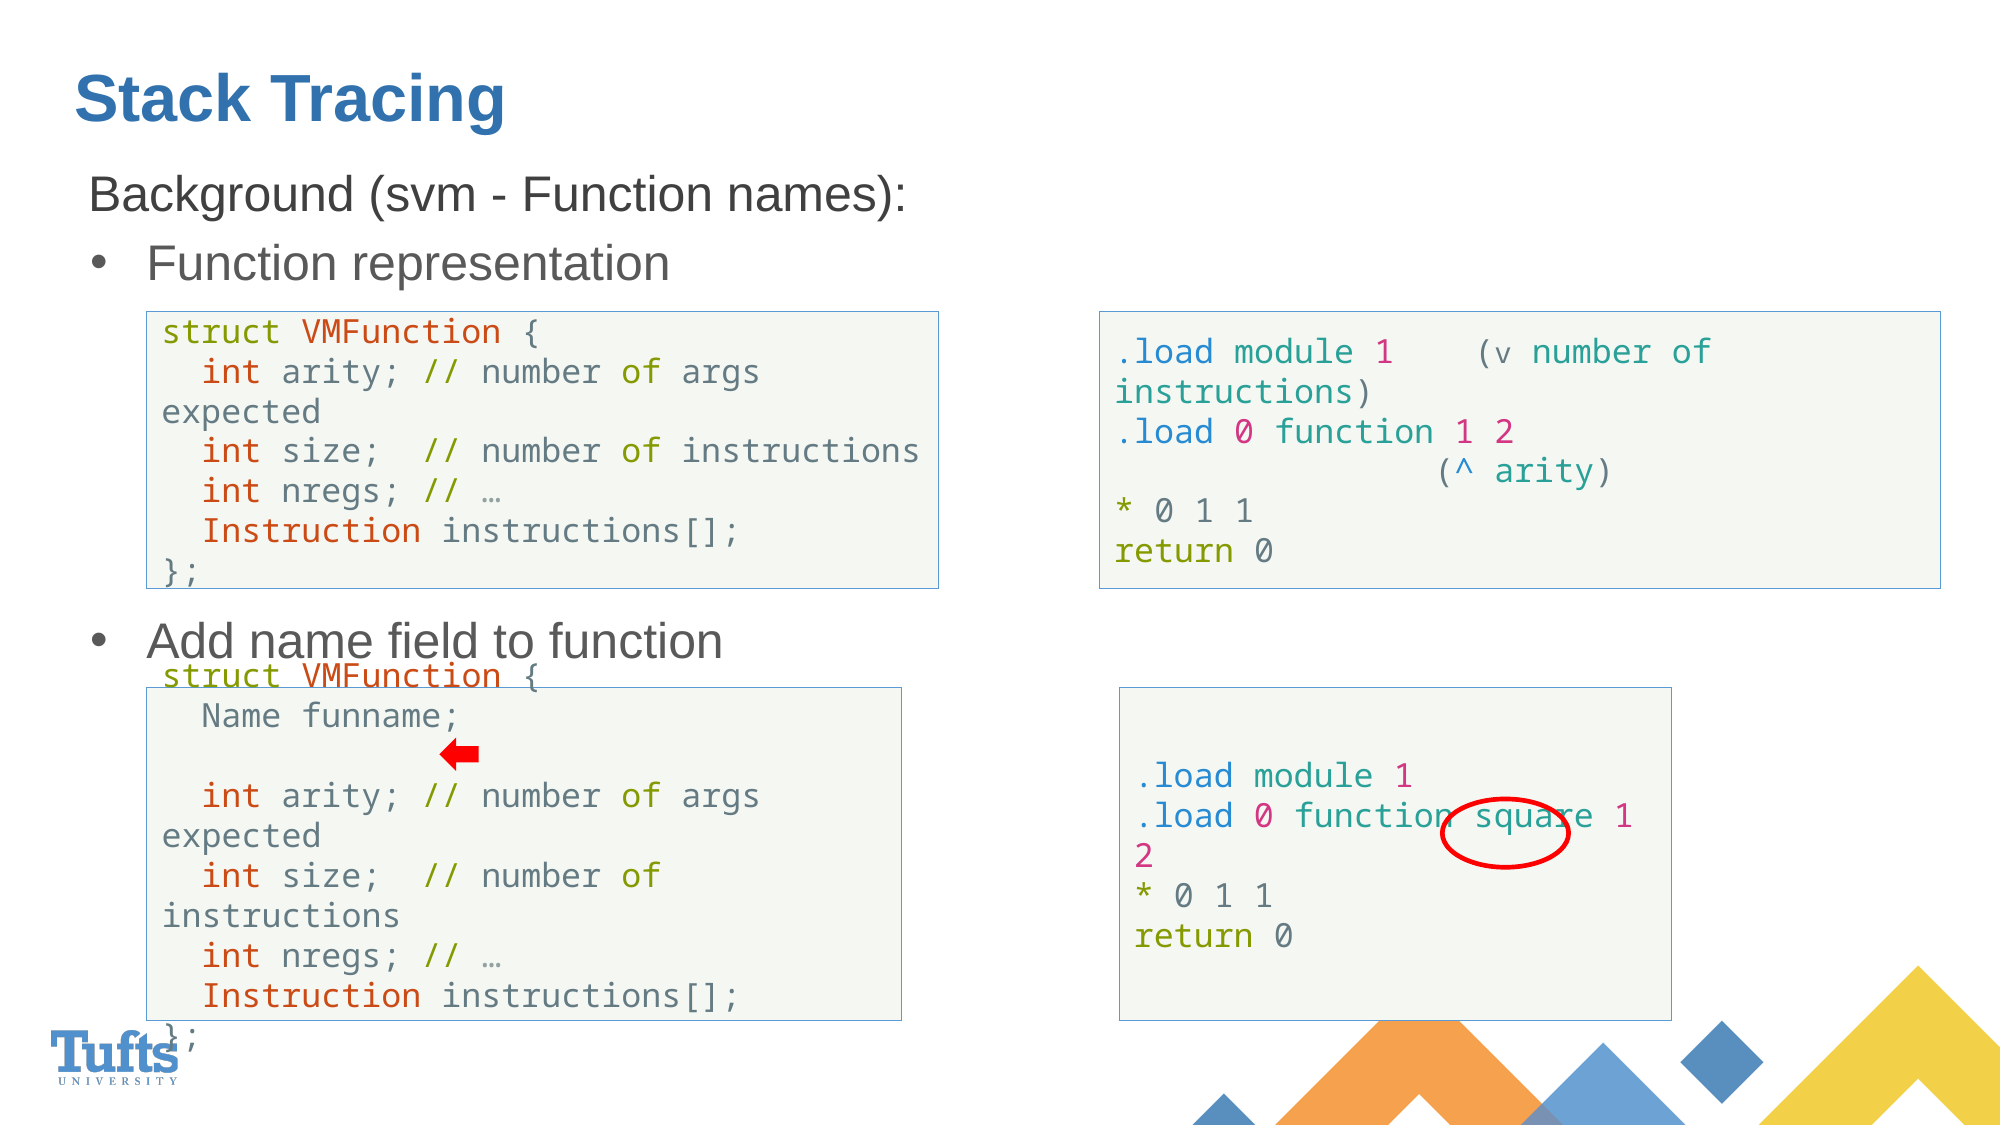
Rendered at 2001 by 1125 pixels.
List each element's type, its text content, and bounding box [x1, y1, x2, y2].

picture [0, 0, 2000, 1125]
text_box [439, 737, 479, 772]
text_box struct VMFunction { Name funname; int arity; // number of args expected int size; // number of instructions int nregs; // … Instruction instructions[]; }; [146, 687, 902, 1021]
text_box Add name field to function [75, 608, 868, 719]
text_box .load module 1 (v number of instructions) .load 0 function 1 2 (^ arity) * 0 1 1 return 0 [1099, 311, 1941, 589]
text_box .load module 1 .load 0 function square 1 2 * 0 1 1 return 0 [1119, 687, 1672, 1021]
text_box [1442, 798, 1569, 868]
title Stack Tracing [59, 56, 723, 145]
subtitle Background (svm - Function names): [59, 153, 1030, 278]
text_box Function representation [75, 230, 807, 341]
text_box struct VMFunction { int arity; // number of args expected int size; // number of instructions int nregs; // … Instruction instructions[]; }; [146, 311, 939, 589]
